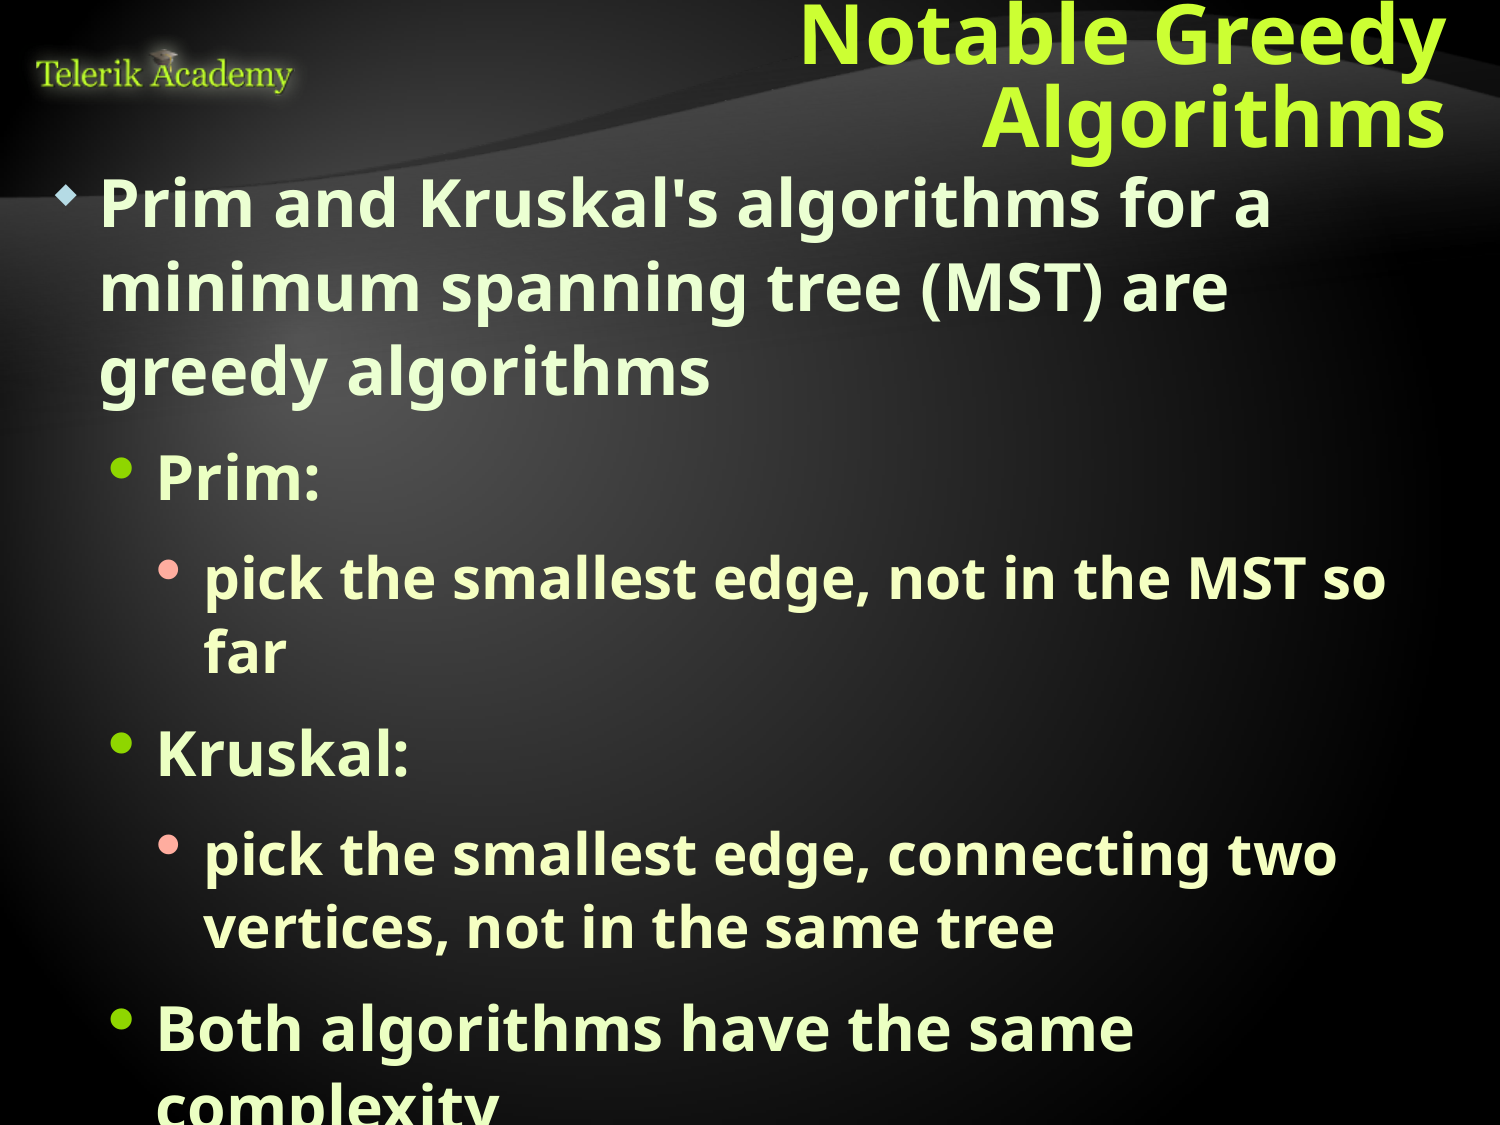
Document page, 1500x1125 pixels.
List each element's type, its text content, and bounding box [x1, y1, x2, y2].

title Notable Greedy Algorithms [300, 12, 1463, 149]
list Prim and Kruskal's algorithms for a minimum spanning tree (MST) are greedy algorithms Prim: pick the smallest edge, not in the MST so far Kruskal: pick the smallest edge, connecting two vertices, not in the same tree Both algorithms have the same complexity [37, 149, 1463, 1100]
picture [0, 0, 1500, 1125]
